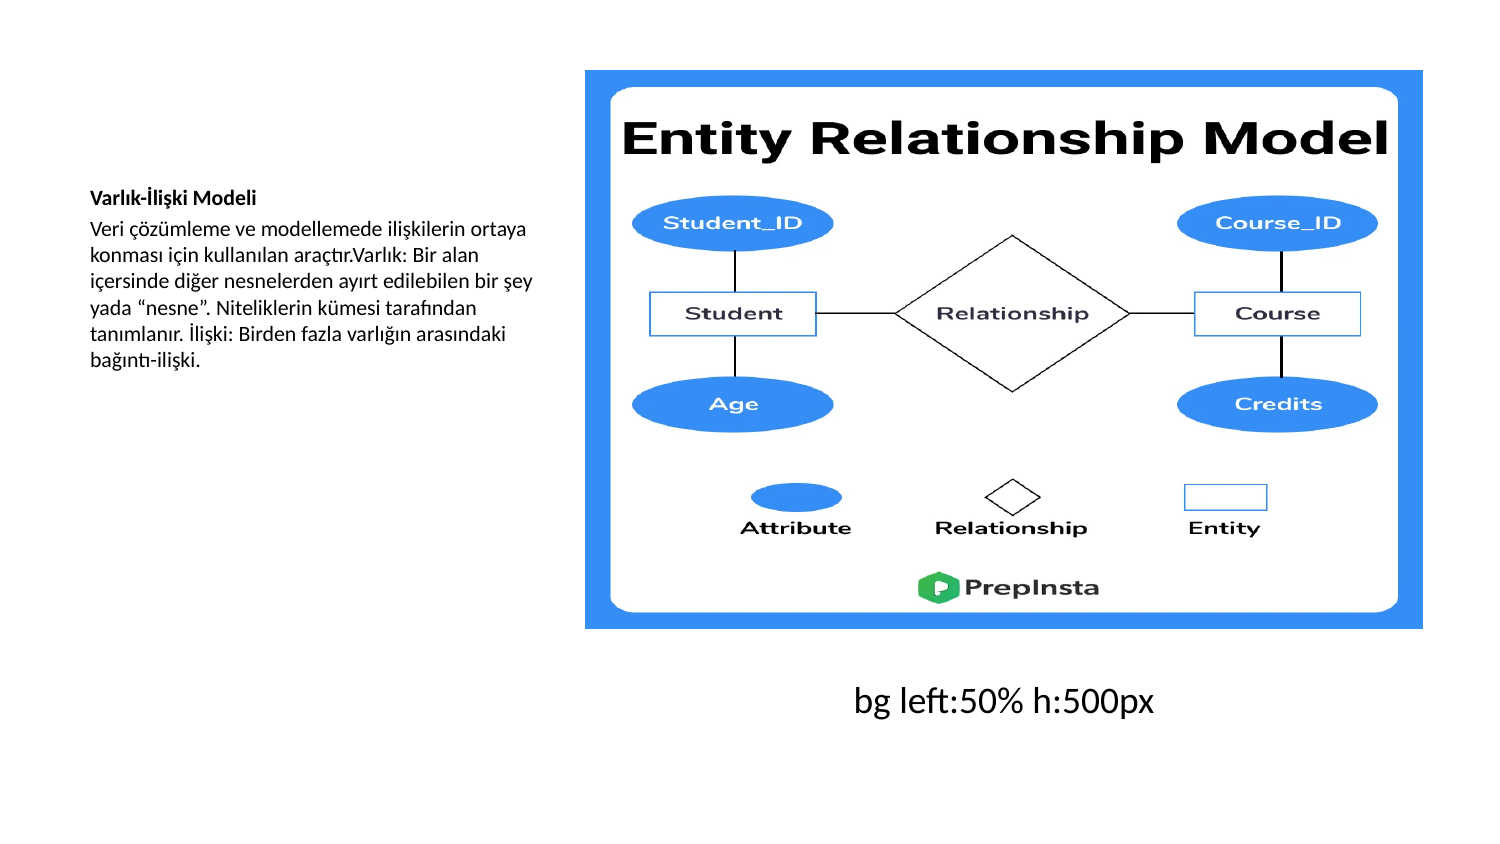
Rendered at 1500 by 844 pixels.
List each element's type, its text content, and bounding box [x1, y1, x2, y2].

text_box bg left:50% h:500px [585, 668, 1423, 753]
list Varlık-İlişki Modeli Veri çözümleme ve modellemede ilişkilerin ortaya konması için kullanılan araçtır.Varlık: Bir alan içersinde diğer nesnelerden ayırt edilebilen bir şey yada “nesne”. Niteliklerin kümesi tarafından tanımlanır. İlişki: Birden fazla varlığın arasındaki bağıntı-ilişki. [75, 176, 569, 754]
picture [585, 70, 1424, 630]
